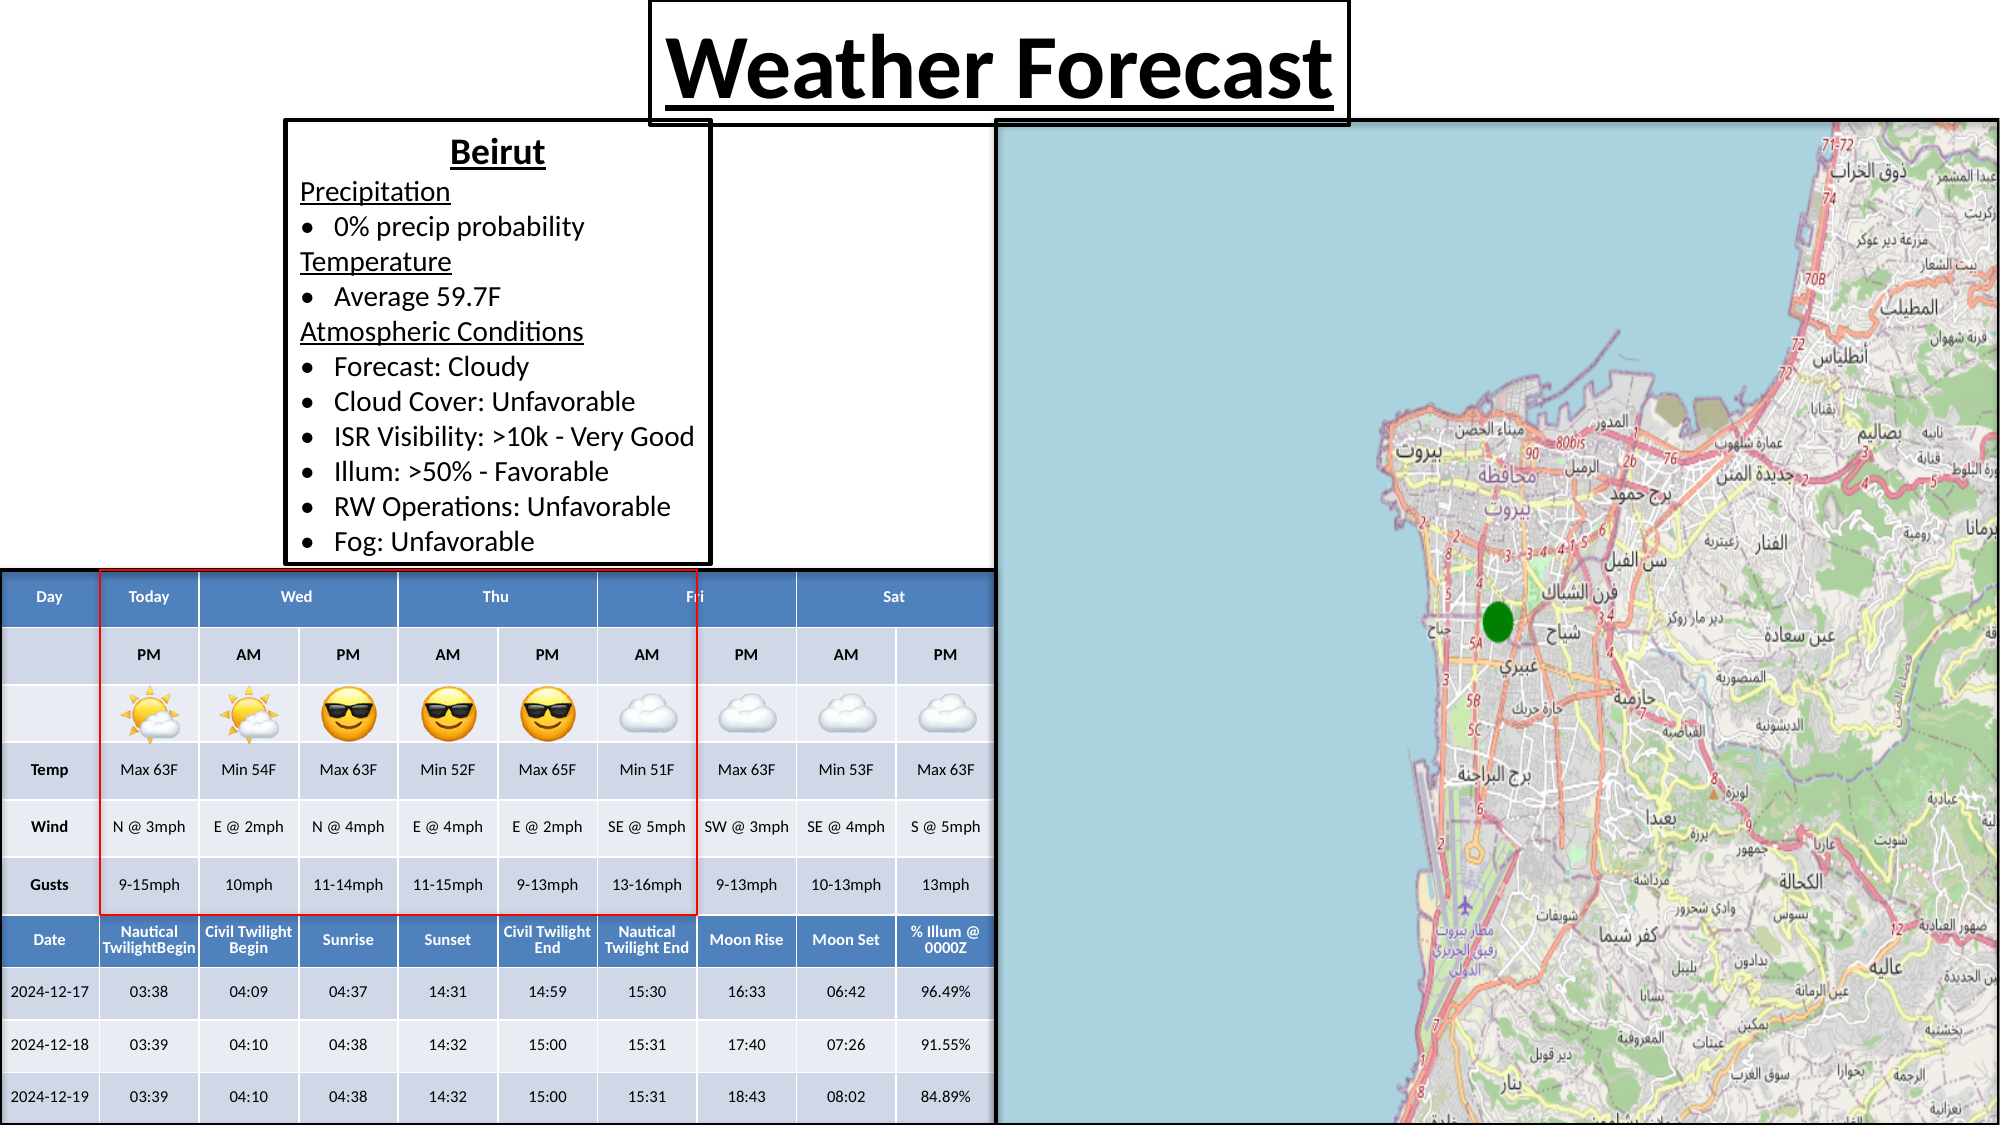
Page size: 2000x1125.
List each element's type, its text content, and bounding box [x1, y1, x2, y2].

text_box [99, 569, 698, 916]
picture [119, 683, 180, 744]
picture [218, 683, 280, 744]
text_box [0, 569, 989, 1125]
picture [617, 683, 678, 744]
text_box Weather Forecast [650, 0, 1350, 125]
picture [517, 683, 578, 744]
picture [816, 683, 877, 744]
picture [417, 683, 479, 744]
picture [318, 683, 379, 744]
picture [915, 683, 977, 744]
text_box Beirut Precipitation • 0% precip probability Temperature • Average 59.7F Atmospheric Conditions • Forecast: Cloudy • Cloud Cover: Unfavorable • ISR Visibility: >10k - Very Good • Illum: >50% - Favorable • RW Operations: Unfavorable • Fog: Unfavorable [285, 119, 711, 565]
picture [995, 119, 2000, 1125]
picture [716, 683, 778, 744]
